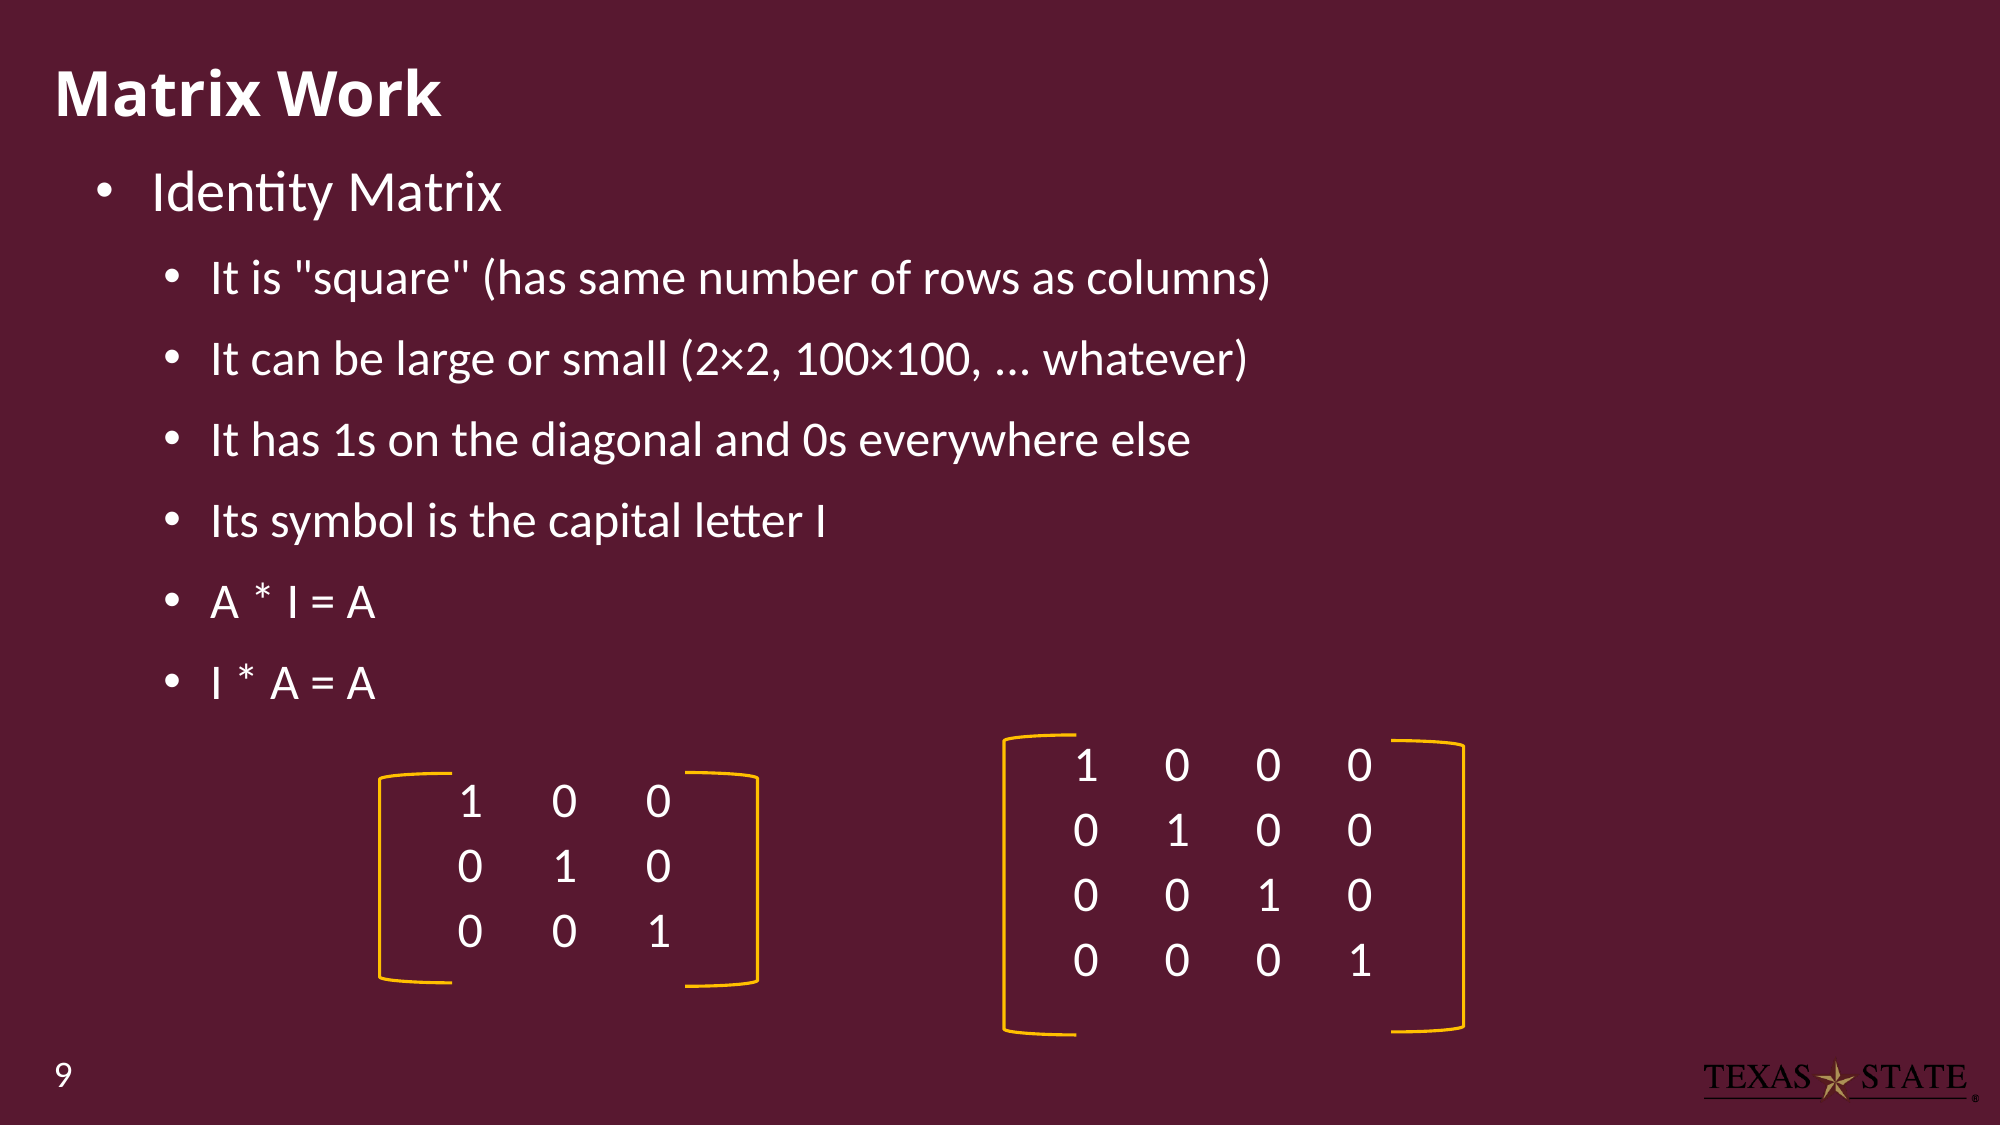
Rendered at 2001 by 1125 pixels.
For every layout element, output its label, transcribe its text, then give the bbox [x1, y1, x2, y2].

table_cell 0 [423, 838, 517, 903]
table_cell 0 [1223, 932, 1314, 997]
table_header 0 [1314, 736, 1405, 801]
table_cell 1 [517, 838, 611, 903]
table_header 0 [1132, 736, 1223, 801]
text_box [1003, 734, 1077, 1036]
slide_number 9 [38, 1042, 116, 1103]
table_cell 0 [517, 903, 611, 968]
table_cell 0 [423, 903, 517, 968]
table_cell 0 [1223, 801, 1314, 866]
table_cell 1 [1132, 801, 1223, 866]
text_box [685, 771, 759, 987]
table_cell 0 [611, 838, 705, 903]
table_cell 0 [1314, 866, 1405, 932]
text_box [379, 773, 453, 984]
table_cell 0 [1040, 801, 1132, 866]
text_box [1391, 740, 1465, 1033]
table_cell 1 [1314, 932, 1405, 997]
table_cell 0 [1132, 932, 1223, 997]
table_cell 1 [1223, 866, 1314, 932]
table_header 1 [1040, 736, 1132, 801]
title Matrix Work [38, 45, 1961, 149]
table_cell 0 [1314, 801, 1405, 866]
picture [1704, 1056, 1979, 1103]
table_cell 0 [1132, 866, 1223, 932]
table_header 1 [423, 773, 517, 838]
table_cell 0 [1040, 866, 1132, 932]
table_cell 0 [1040, 932, 1132, 997]
table_header 0 [611, 773, 705, 838]
table_header 0 [517, 773, 611, 838]
table_header 0 [1223, 736, 1314, 801]
list Identity Matrix It is "square" (has same number of rows as columns) It can be large or small (2×2, 100×100, ... whatever) It has 1s on the diagonal and 0s everywhere else Its symbol is the capital letter I A * I = A I * A = A [68, 148, 1916, 1018]
table_cell 1 [611, 903, 705, 968]
